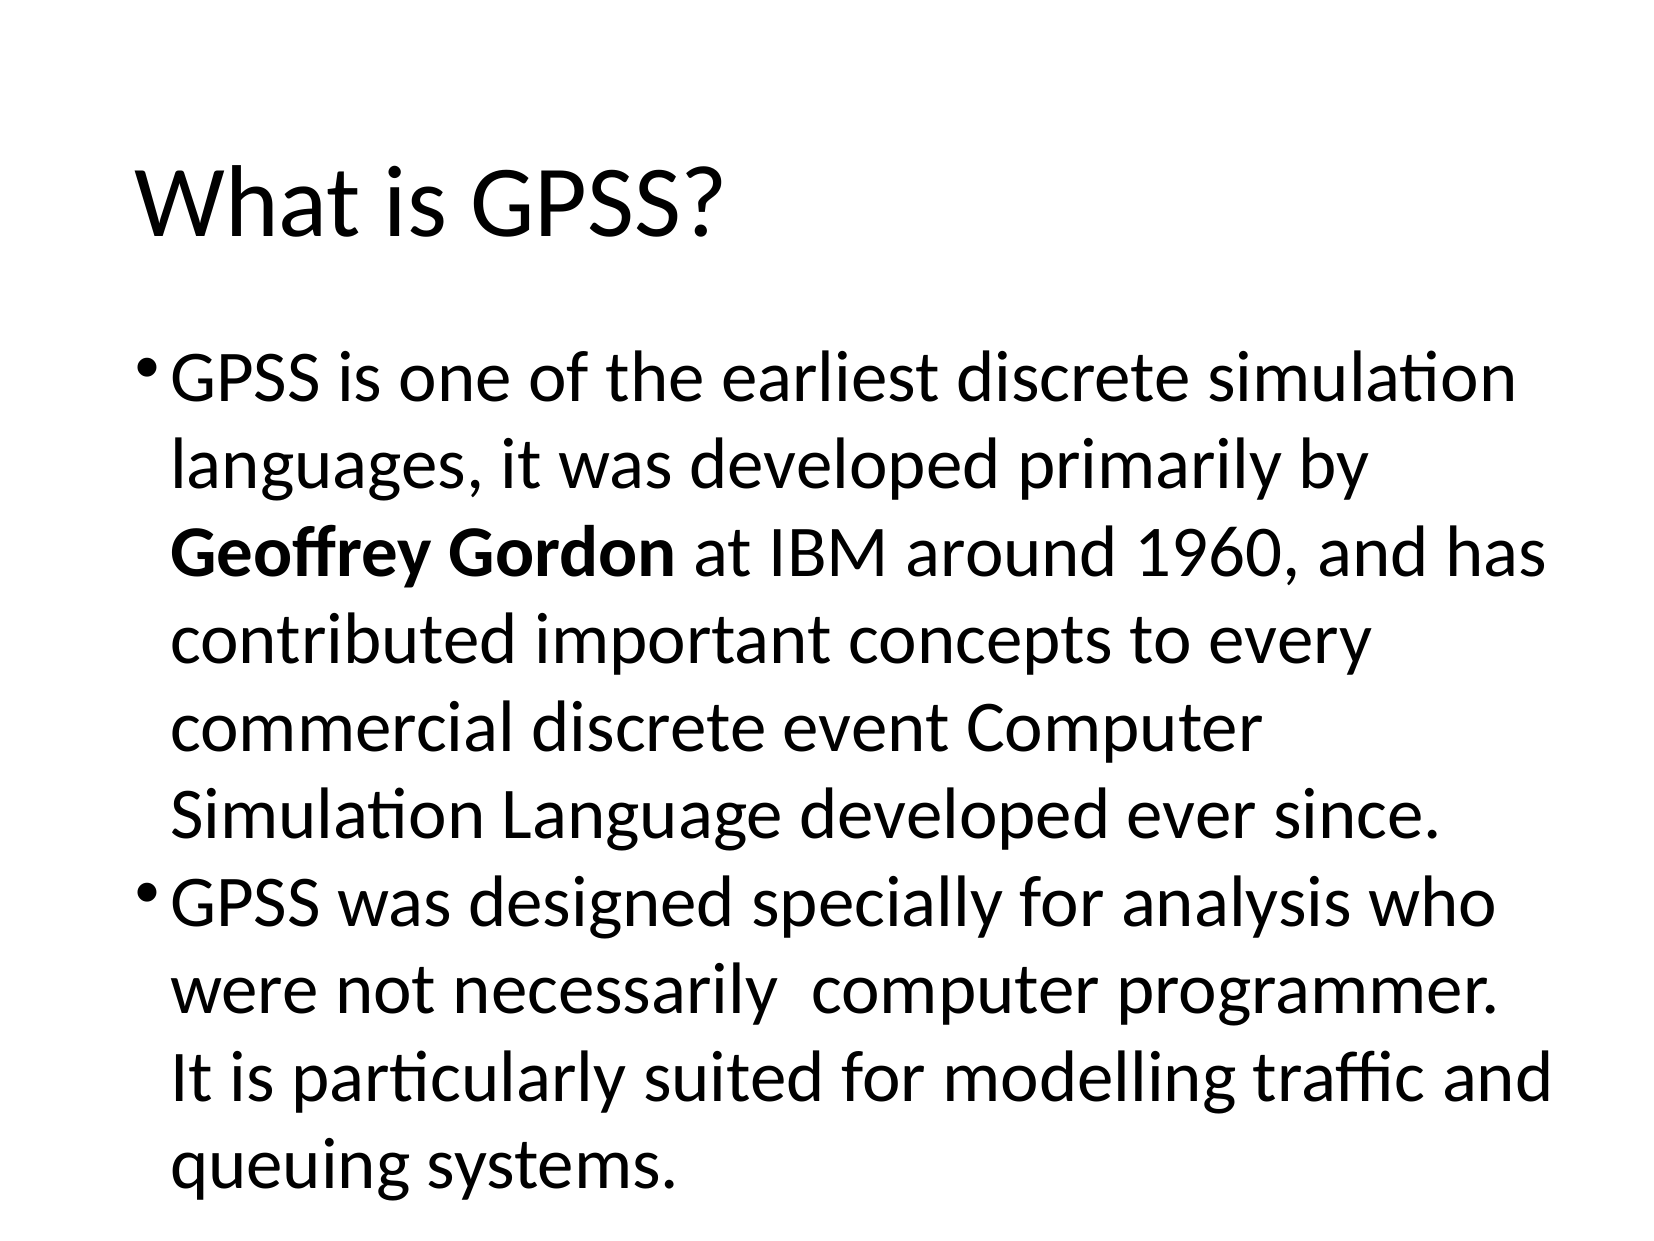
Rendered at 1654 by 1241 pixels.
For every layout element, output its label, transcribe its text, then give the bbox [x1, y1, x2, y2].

text_box What is GPSS? [118, 112, 1506, 281]
text_box GPSS is one of the earliest discrete simulation languages, it was developed primarily by Geoffrey Gordon at IBM around 1960, and has contributed important concepts to every commercial discrete event Computer Simulation Language developed ever since. GPSS was designed specially for analysis who were not necessarily computer programmer. It is particularly suited for modelling traffic and queuing systems. [118, 319, 1571, 1052]
